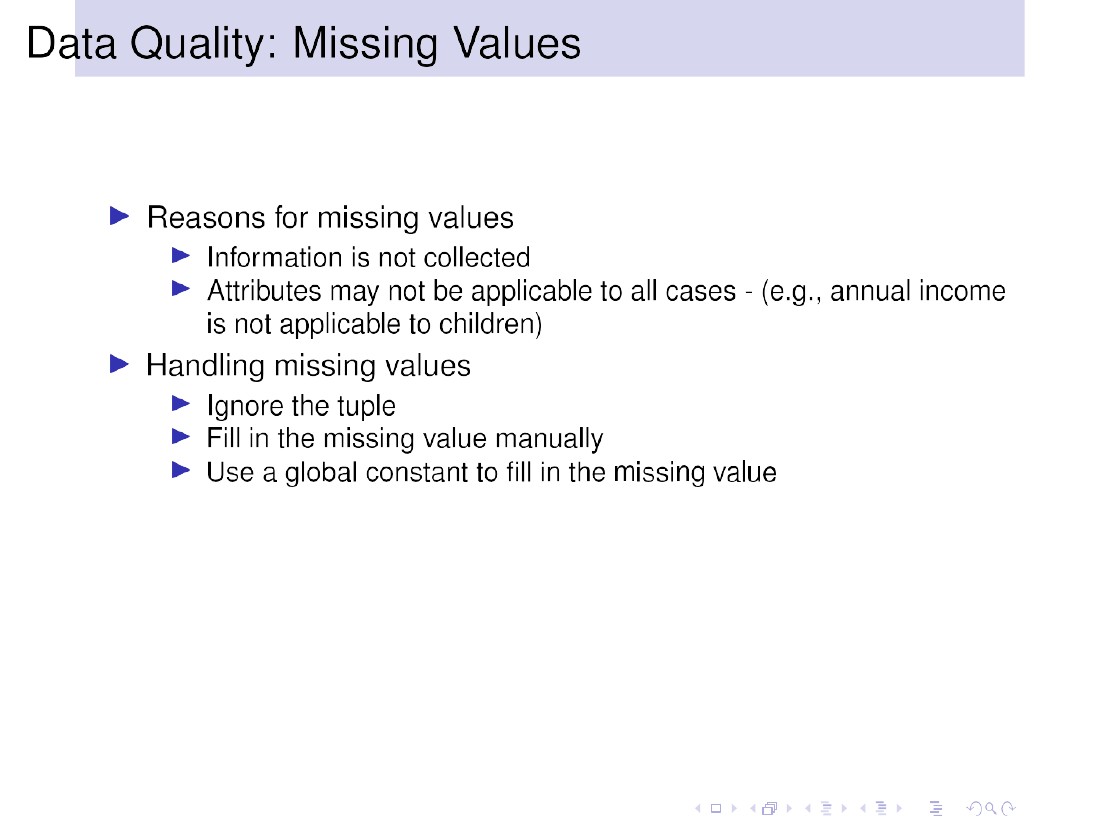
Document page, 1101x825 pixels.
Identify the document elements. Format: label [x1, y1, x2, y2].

picture [209, 394, 395, 421]
picture [148, 204, 513, 235]
picture [172, 428, 190, 445]
picture [208, 427, 605, 487]
picture [148, 352, 471, 383]
picture [172, 246, 190, 264]
picture [209, 246, 529, 268]
picture [1001, 801, 1016, 816]
picture [109, 354, 129, 373]
picture [172, 280, 190, 297]
text_box [712, 460, 777, 482]
picture [109, 206, 129, 225]
text_box [614, 460, 704, 487]
picture [930, 801, 942, 816]
text_box [206, 279, 1005, 339]
picture [172, 394, 190, 412]
picture [29, 24, 581, 68]
picture [985, 802, 997, 815]
picture [966, 801, 982, 816]
picture [172, 461, 190, 478]
